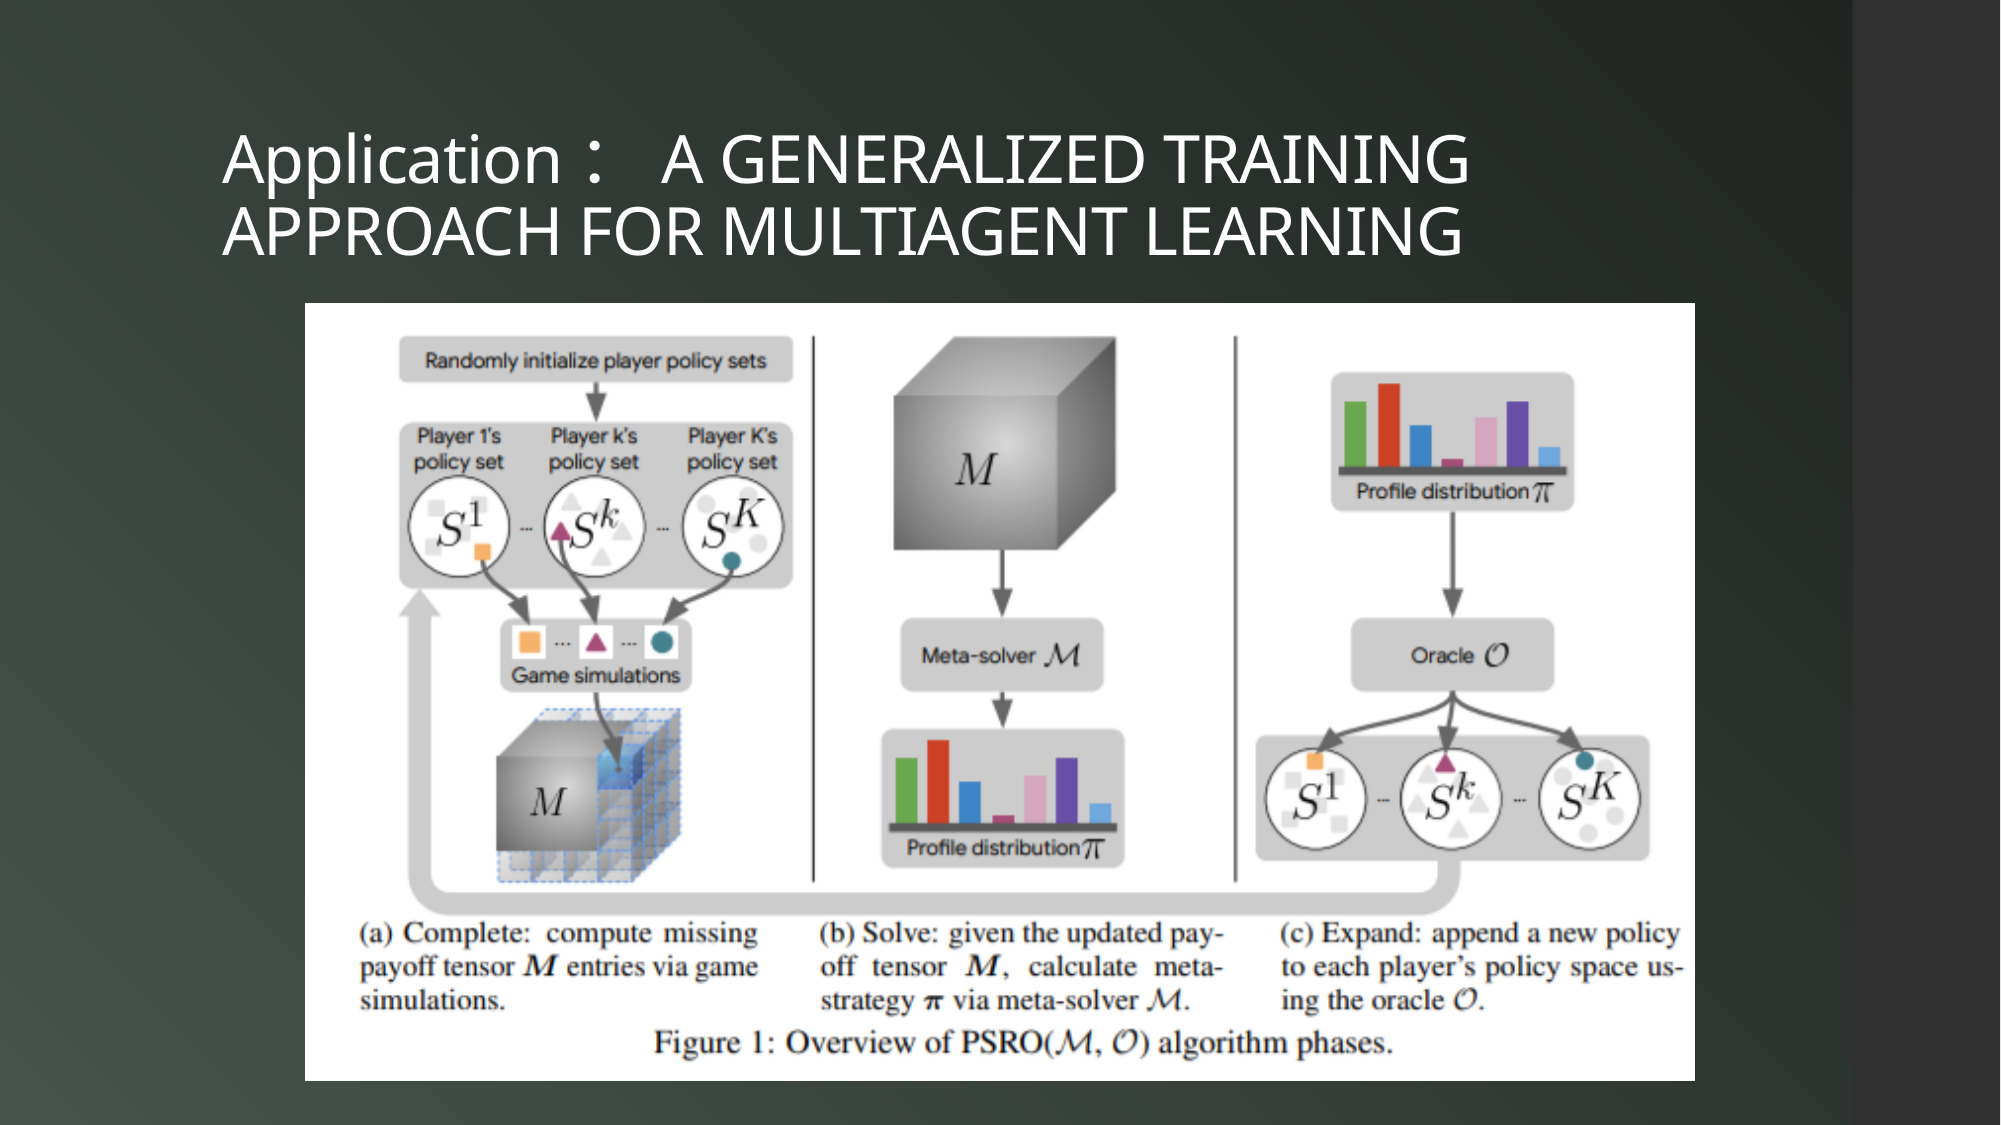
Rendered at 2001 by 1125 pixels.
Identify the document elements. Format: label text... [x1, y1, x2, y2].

title Application：A GENERALIZED TRAINING APPROACH FOR MULTIAGENT LEARNING [206, 60, 1797, 278]
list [304, 303, 1695, 1081]
